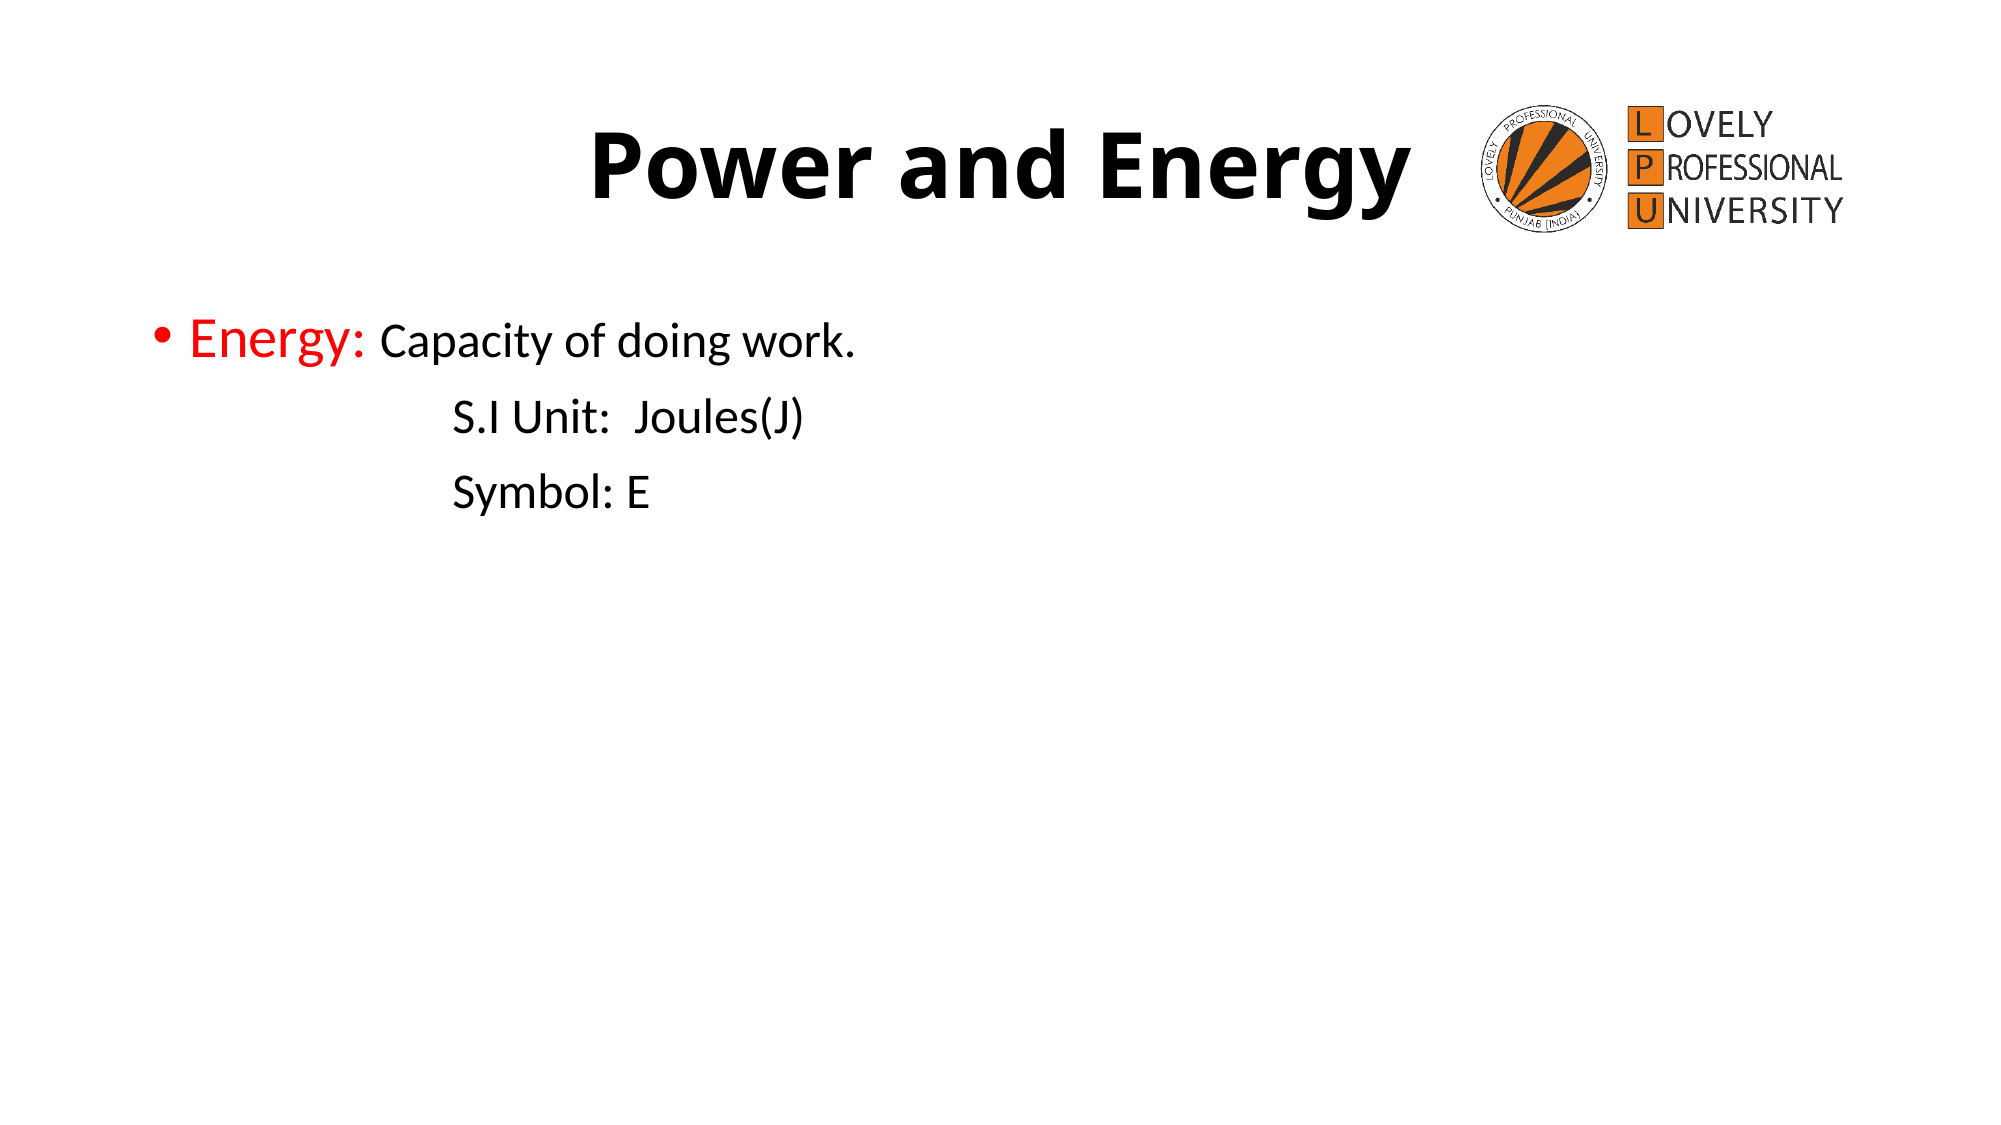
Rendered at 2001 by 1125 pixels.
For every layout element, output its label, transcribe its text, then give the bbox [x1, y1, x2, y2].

list Energy: Capacity of doing work. S.I Unit: Joules(J) Symbol: E [137, 299, 1863, 1014]
title Power and Energy [137, 59, 1863, 278]
